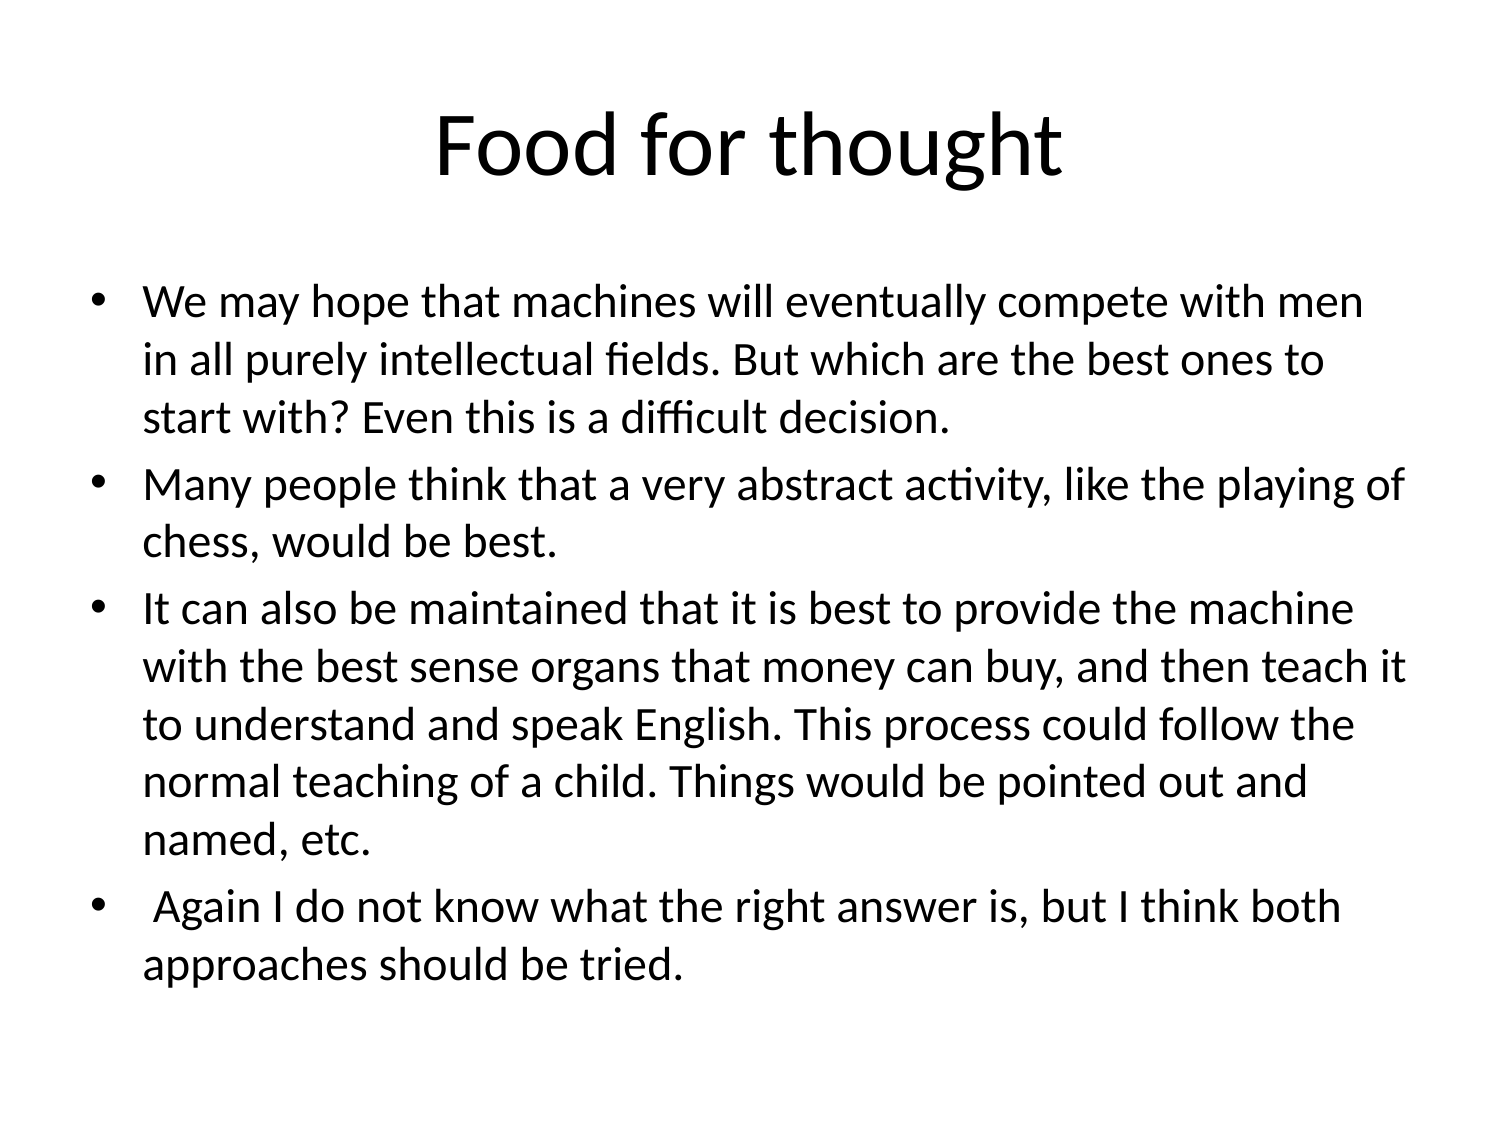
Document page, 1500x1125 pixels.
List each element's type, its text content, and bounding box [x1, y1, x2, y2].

list We may hope that machines will eventually compete with men in all purely intellectual fields. But which are the best ones to start with? Even this is a difficult decision. Many people think that a very abstract activity, like the playing of chess, would be best. It can also be maintained that it is best to provide the machine with the best sense organs that money can buy, and then teach it to understand and speak English. This process could follow the normal teaching of a child. Things would be pointed out and named, etc. Again I do not know what the right answer is, but I think both approaches should be tried. [75, 262, 1425, 1005]
title Food for thought [75, 45, 1425, 233]
